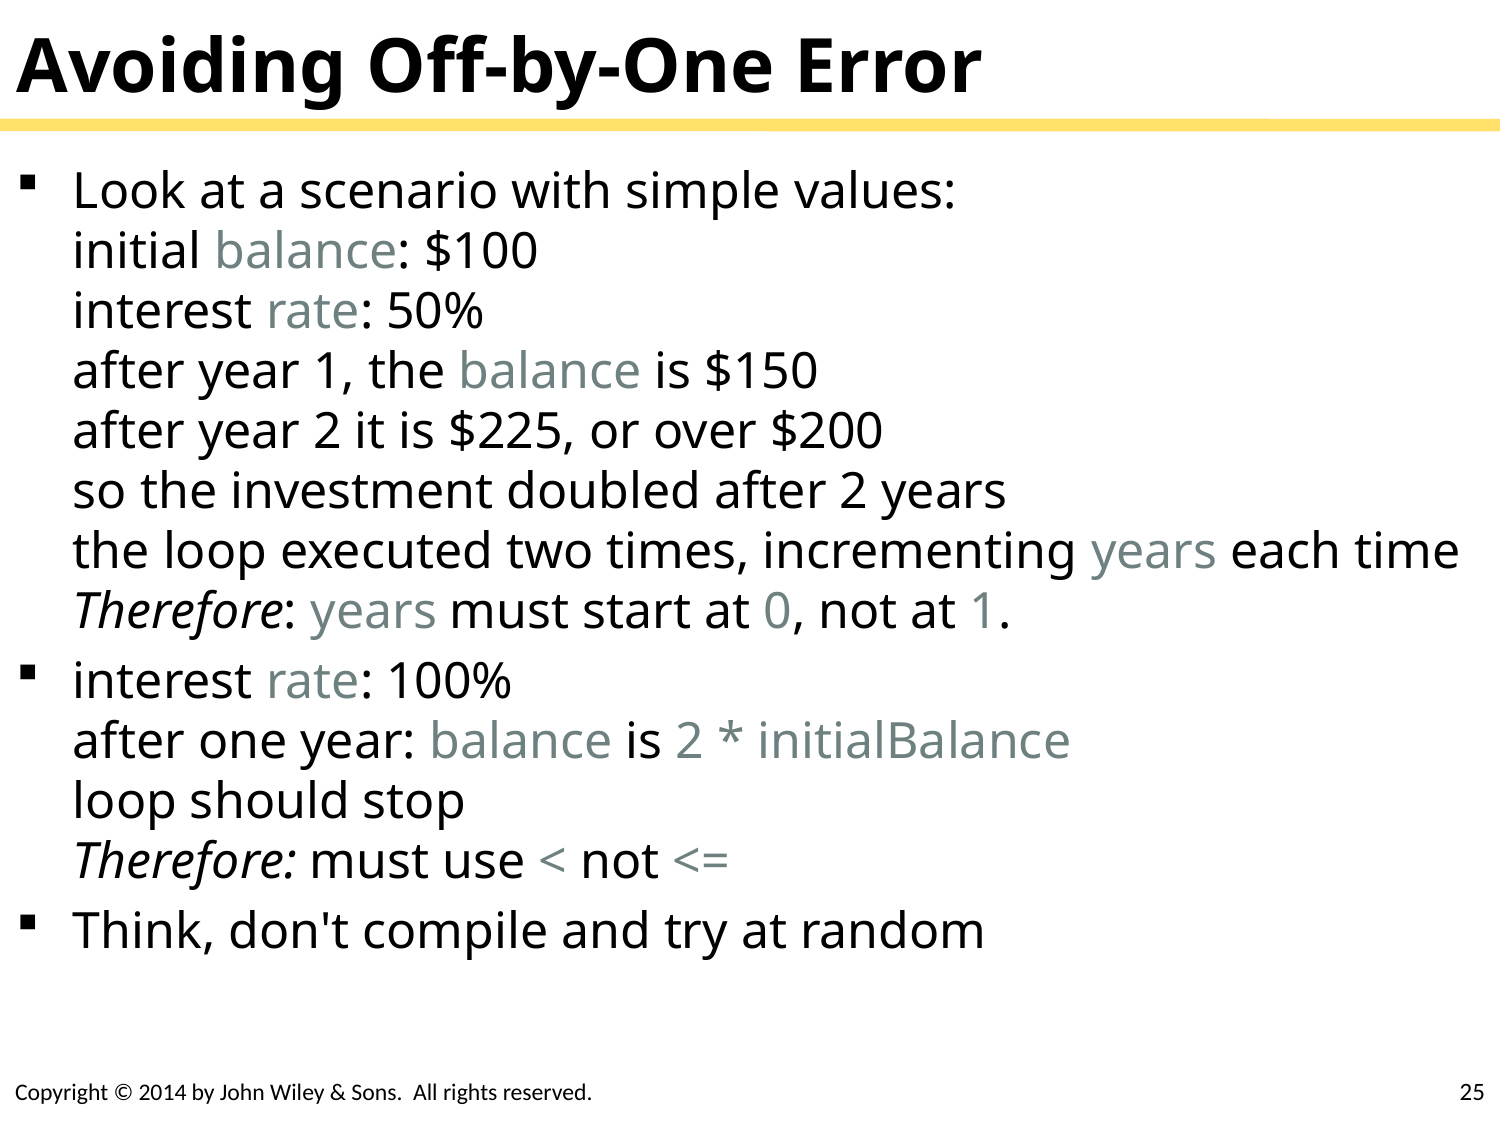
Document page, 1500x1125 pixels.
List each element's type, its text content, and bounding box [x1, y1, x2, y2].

list Look at a scenario with simple values: initial balance: $100 interest rate: 50% after year 1, the balance is $150 after year 2 it is $225, or over $200 so the investment doubled after 2 years the loop executed two times, incrementing years each time Therefore: years must start at 0, not at 1. interest rate: 100% after one year: balance is 2 * initialBalance loop should stop Therefore: must use < not <= Think, don't compile and try at random [1, 151, 1500, 1081]
title Avoiding Off-by-One Error [1, 0, 1500, 125]
